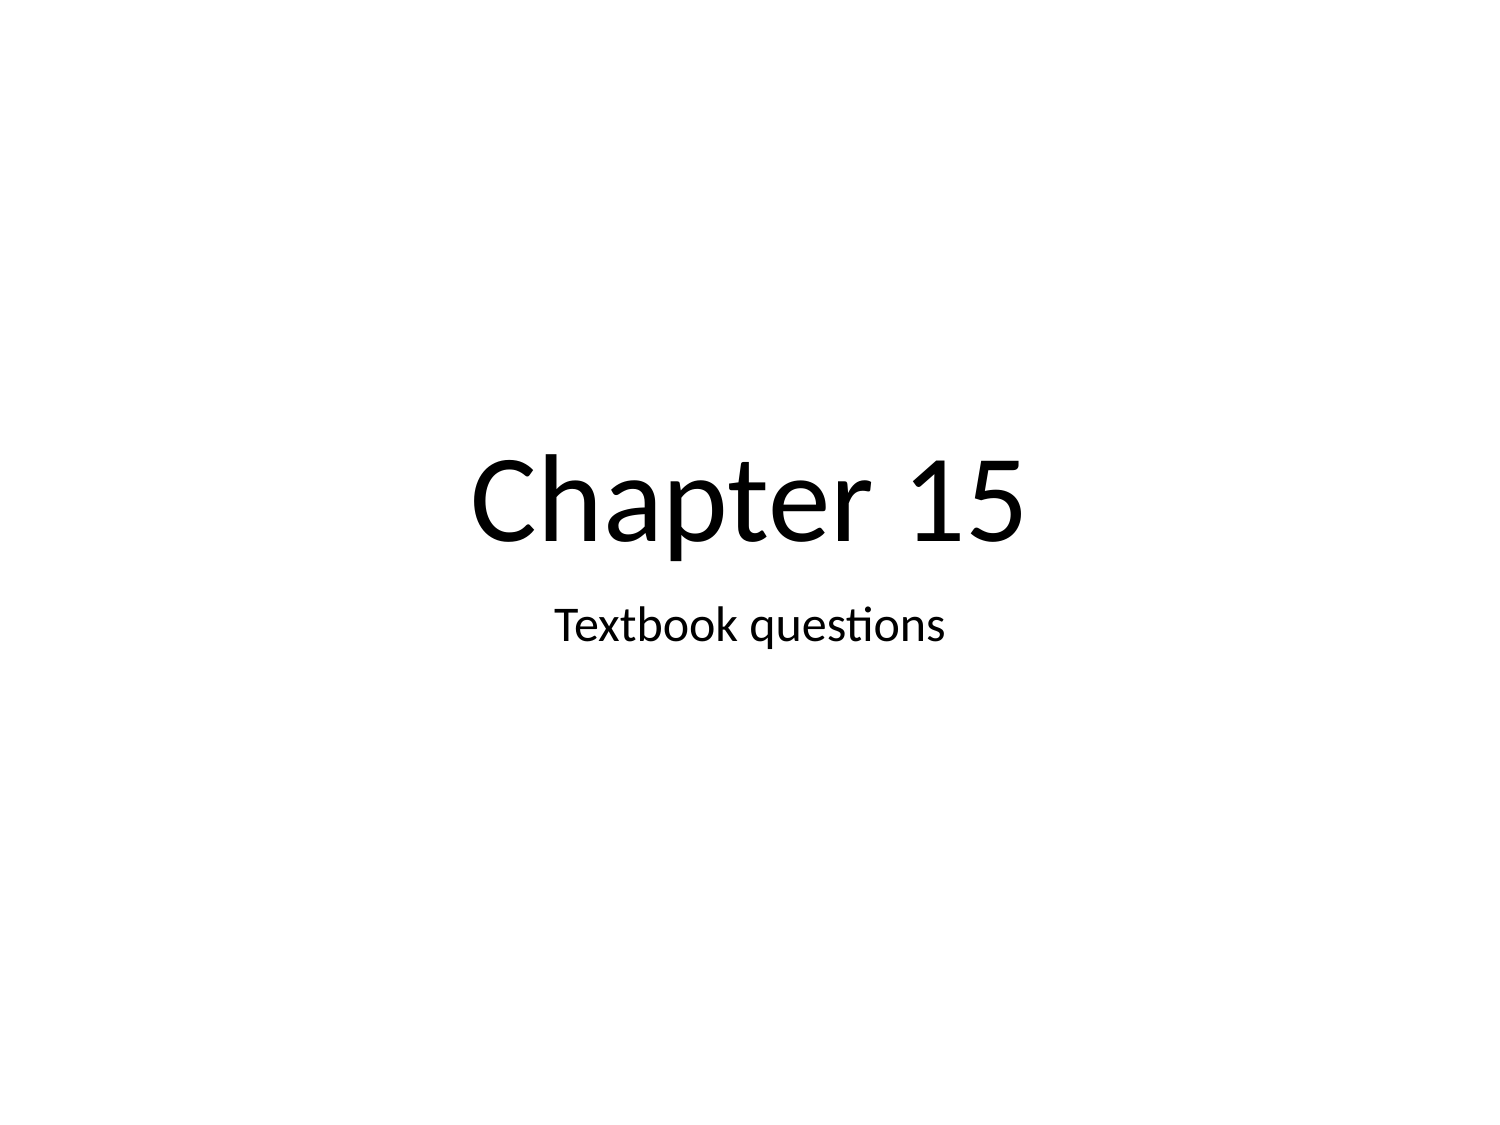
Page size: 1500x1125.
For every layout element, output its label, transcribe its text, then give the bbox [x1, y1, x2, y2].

subtitle Textbook questions [187, 590, 1313, 863]
title Chapter 15 [112, 184, 1388, 576]
